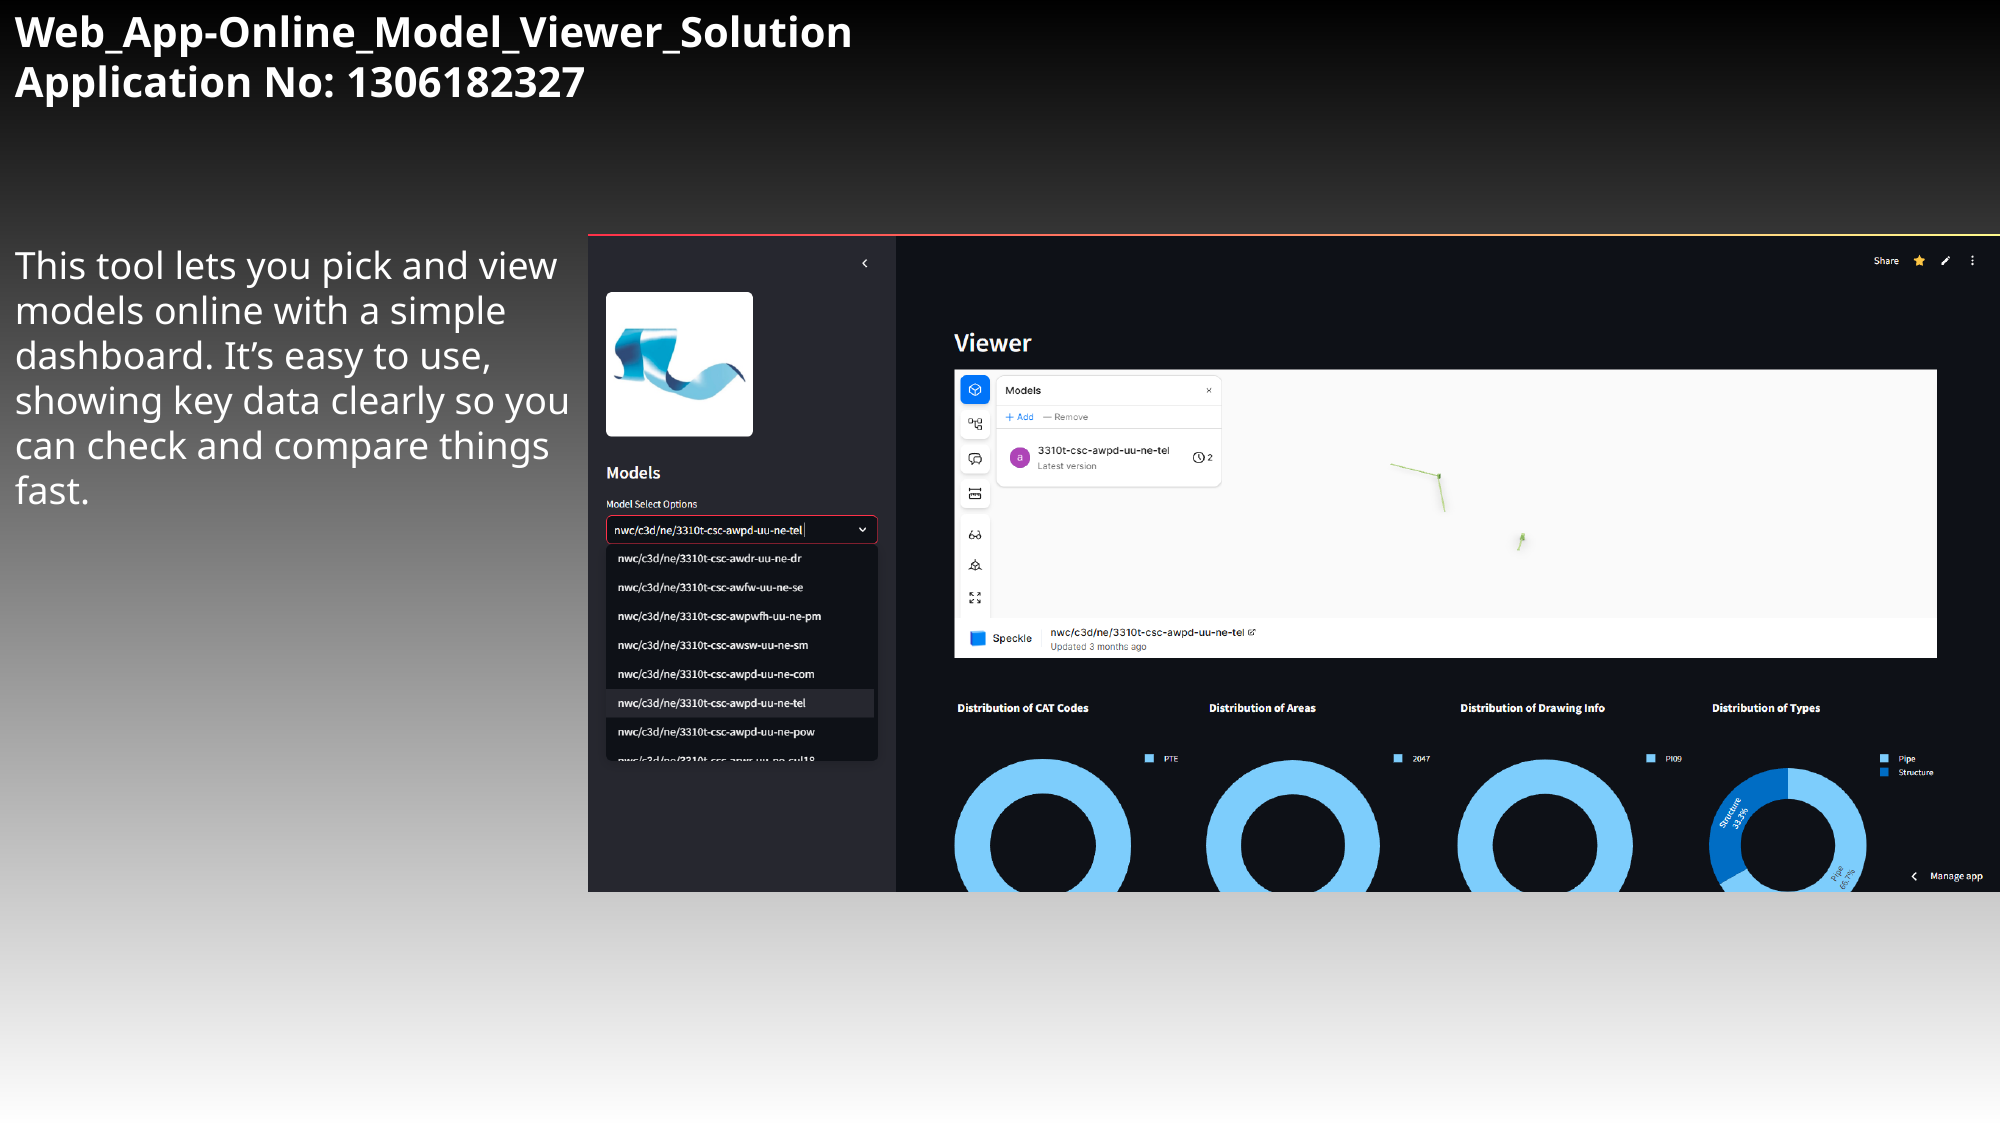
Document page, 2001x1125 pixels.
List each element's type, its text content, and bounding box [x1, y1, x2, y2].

text_box This tool lets you pick and view models online with a simple dashboard. It’s easy to use, showing key data clearly so you can check and compare things fast. [0, 234, 588, 520]
picture [588, 234, 2000, 892]
text_box Web_App-Online_Model_Viewer_Solution Application No: 1306182327 [0, 0, 1655, 114]
